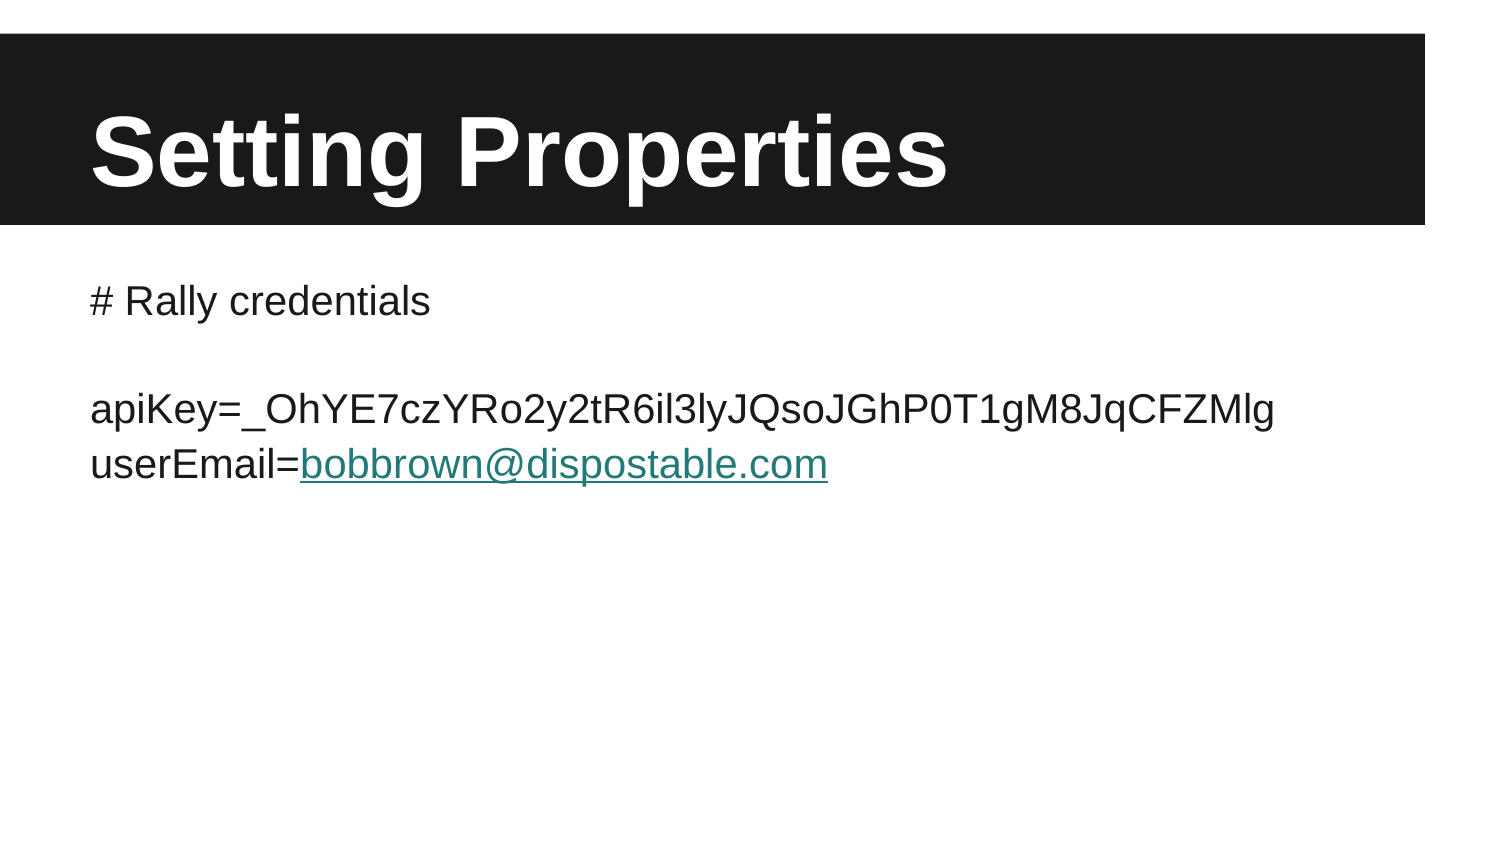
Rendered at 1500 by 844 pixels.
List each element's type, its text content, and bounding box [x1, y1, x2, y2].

title Setting Properties [75, 33, 1425, 221]
list # Rally credentials apiKey=_OhYE7czYRo2y2tR6il3lyJQsoJGhP0T1gM8JqCFZMlg userEmail=bobbrown@dispostable.com [75, 239, 1425, 808]
